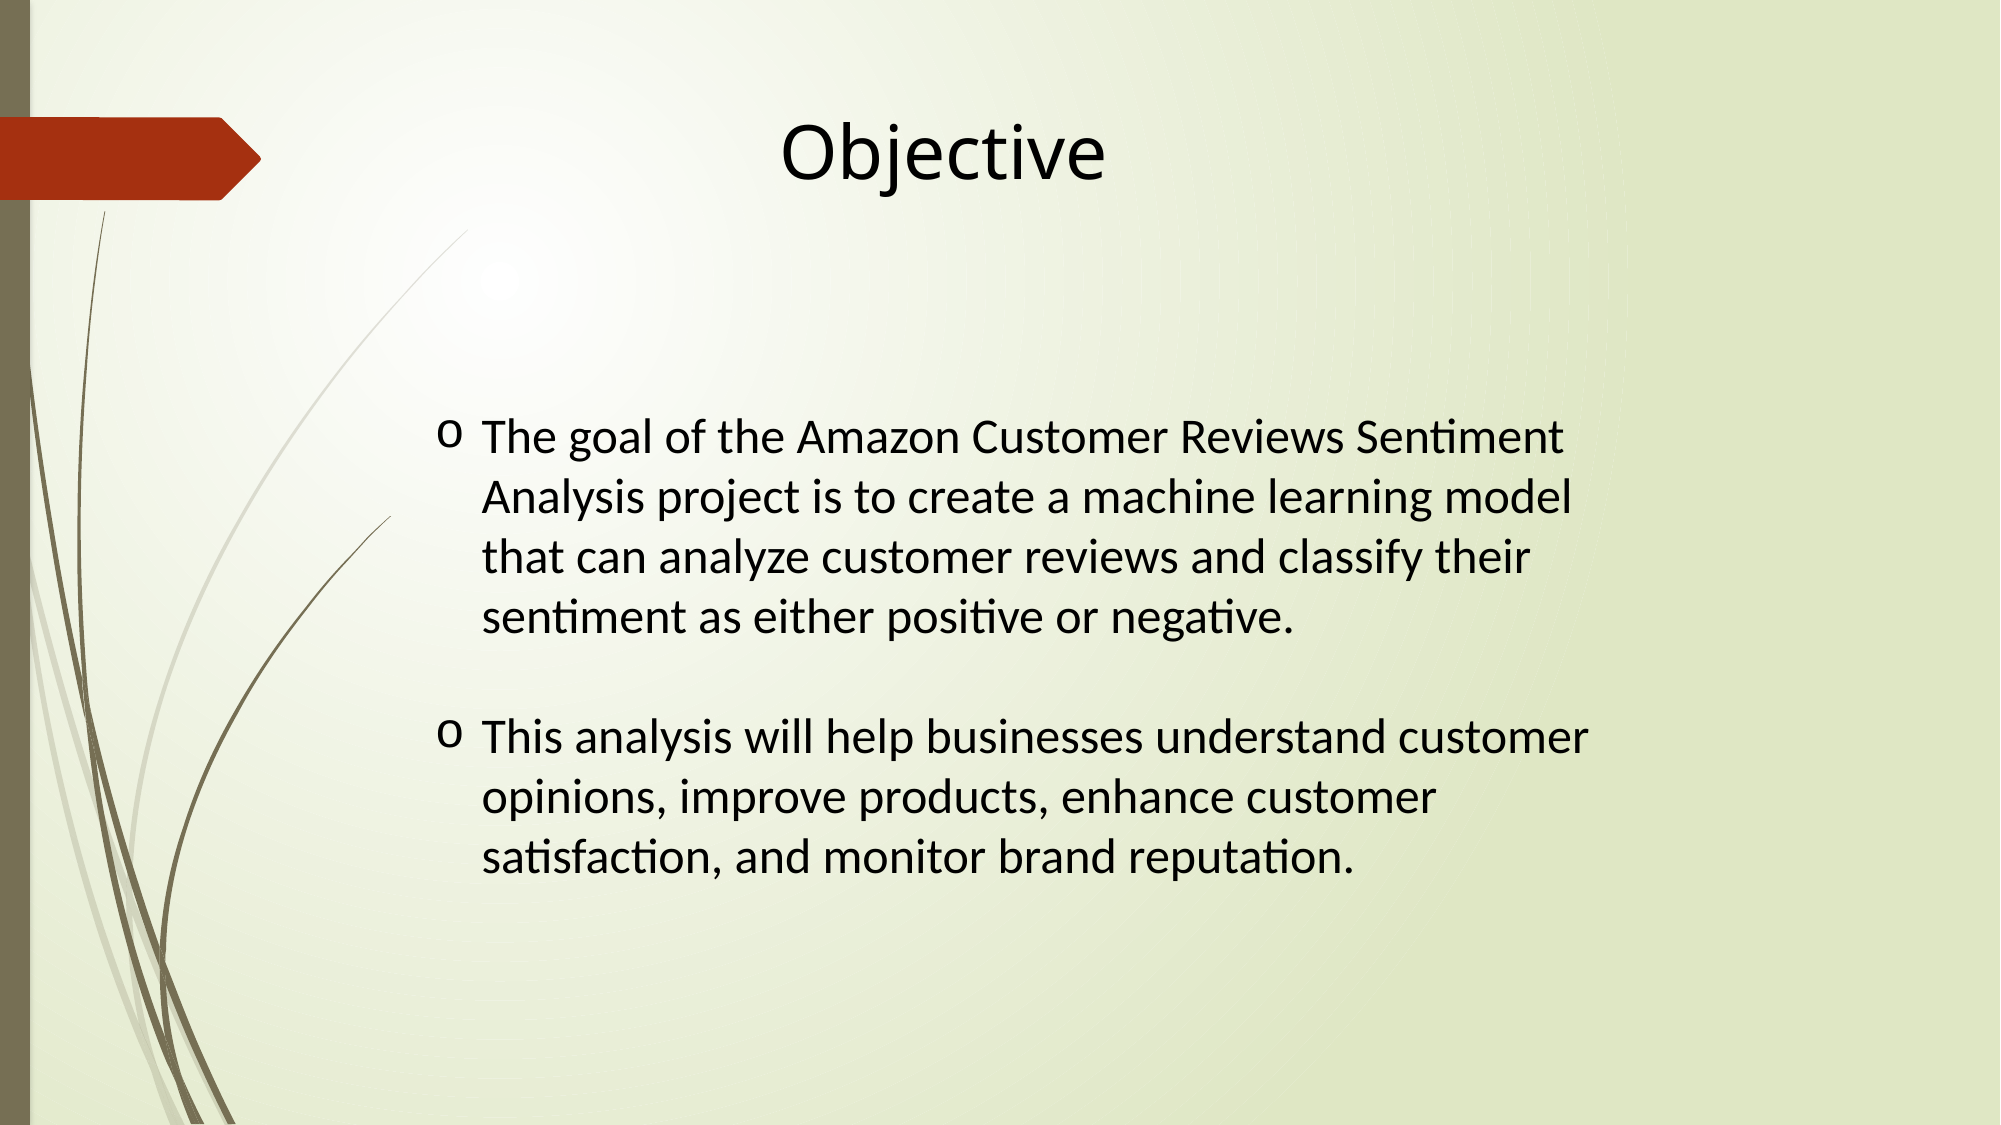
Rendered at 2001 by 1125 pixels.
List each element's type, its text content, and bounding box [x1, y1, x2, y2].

text_box Objective [341, 96, 1547, 202]
text_box The goal of the Amazon Customer Reviews Sentiment Analysis project is to create a machine learning model that can analyze customer reviews and classify their sentiment as either positive or negative. This analysis will help businesses understand customer opinions, improve products, enhance customer satisfaction, and monitor brand reputation. [419, 396, 1625, 892]
